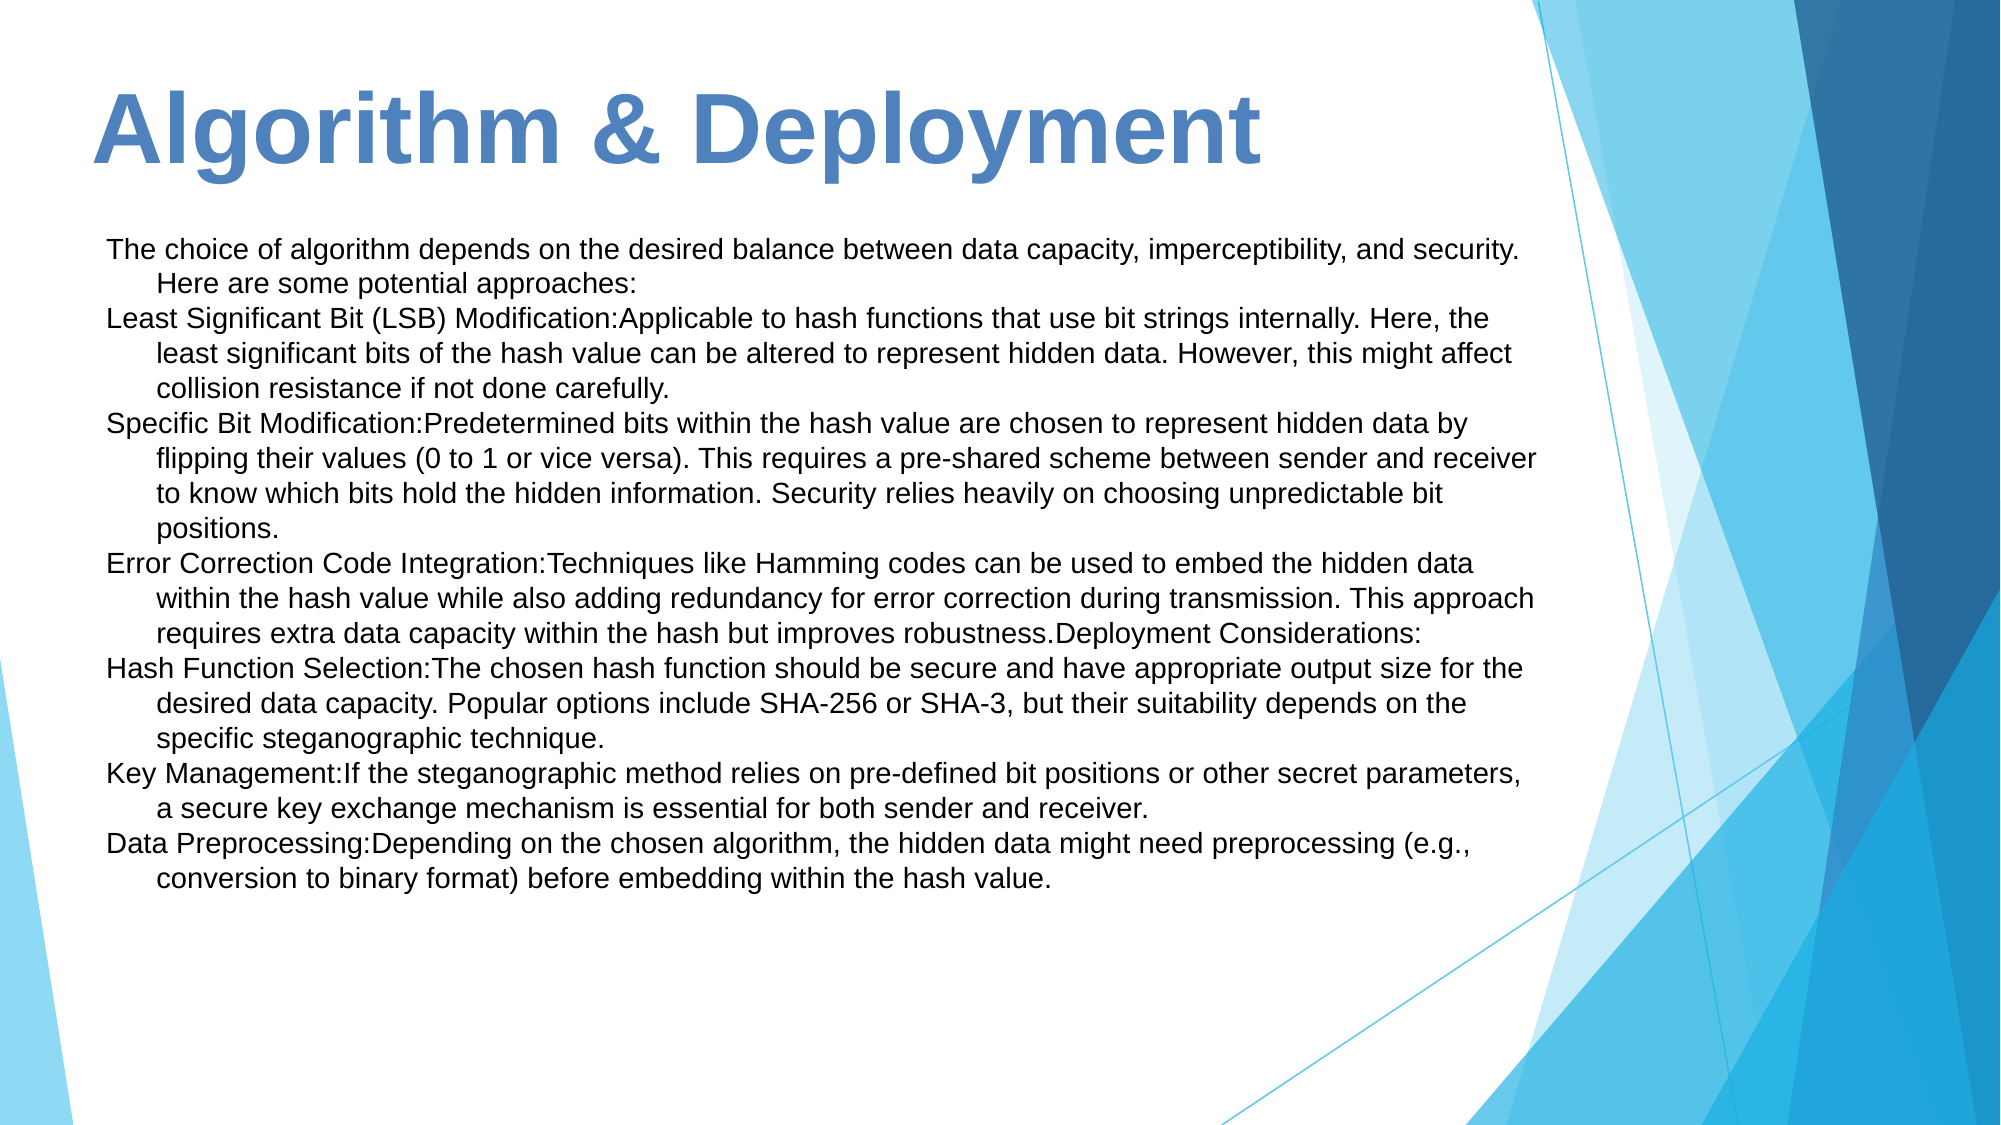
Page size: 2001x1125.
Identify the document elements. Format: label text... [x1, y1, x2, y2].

title Algorithm & Deployment [91, 63, 1694, 185]
text_box The choice of algorithm depends on the desired balance between data capacity, imperceptibility, and security. Here are some potential approaches: Least Significant Bit (LSB) Modification:Applicable to hash functions that use bit strings internally. Here, the least significant bits of the hash value can be altered to represent hidden data. However, this might affect collision resistance if not done carefully. Specific Bit Modification:Predetermined bits within the hash value are chosen to represent hidden data by flipping their values (0 to 1 or vice versa). This requires a pre-shared scheme between sender and receiver to know which bits hold the hidden information. Security relies heavily on choosing unpredictable bit positions. Error Correction Code Integration:Techniques like Hamming codes can be used to embed the hidden data within the hash value while also adding redundancy for error correction during transmission. This approach requires extra data capacity within the hash but improves robustness.Deployment Considerations: Hash Function Selection:The chosen hash function should be secure and have appropriate output size for the desired data capacity. Popular options include SHA-256 or SHA-3, but their suitability depends on the specific steganographic technique. Key Management:If the steganographic method relies on pre-defined bit positions or other secret parameters, a secure key exchange mechanism is essential for both sender and receiver. Data Preprocessing:Depending on the chosen algorithm, the hidden data might need preprocessing (e.g., conversion to binary format) before embedding within the hash value. [91, 222, 1560, 937]
